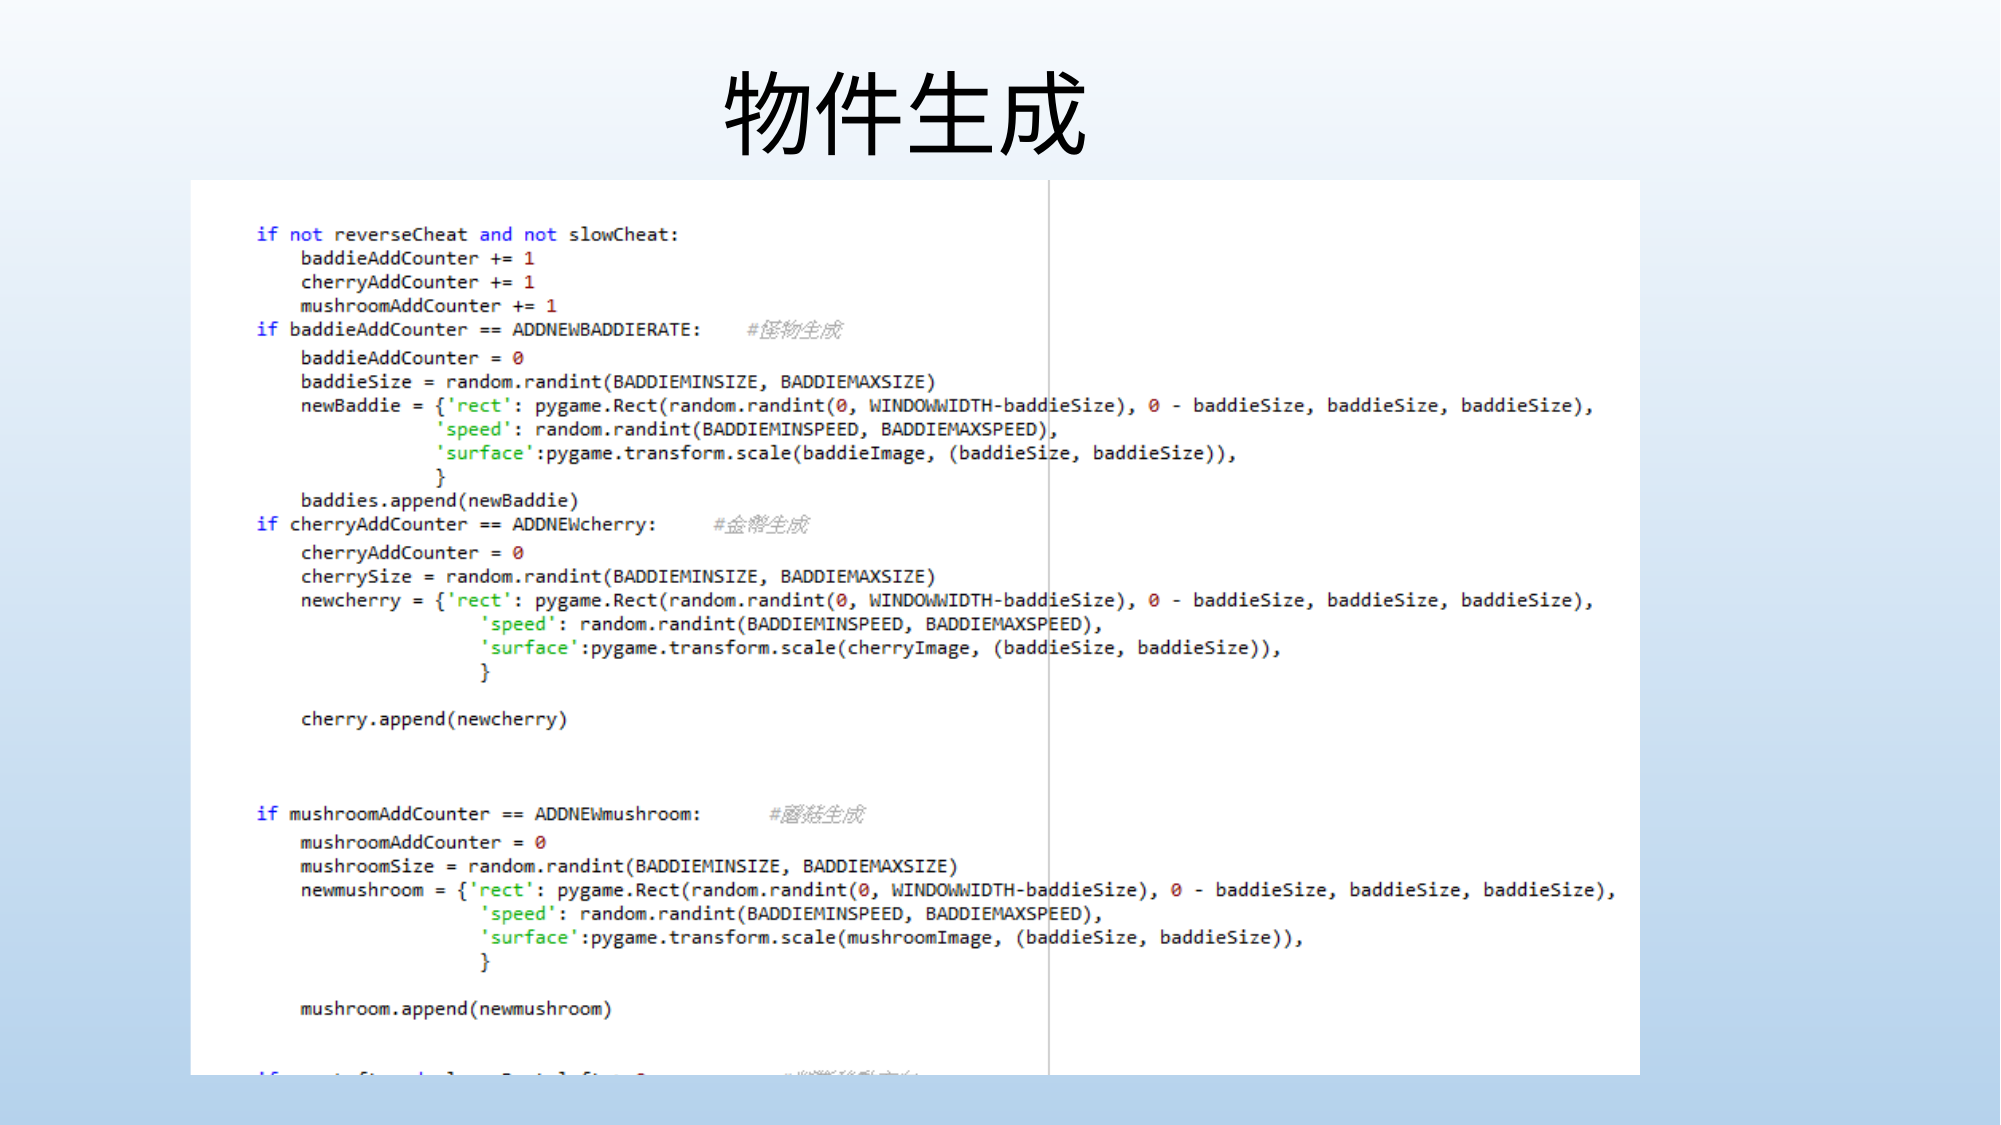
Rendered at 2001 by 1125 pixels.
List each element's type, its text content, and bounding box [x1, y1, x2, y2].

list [190, 179, 1640, 1075]
title 物件生成 [43, 9, 1769, 228]
